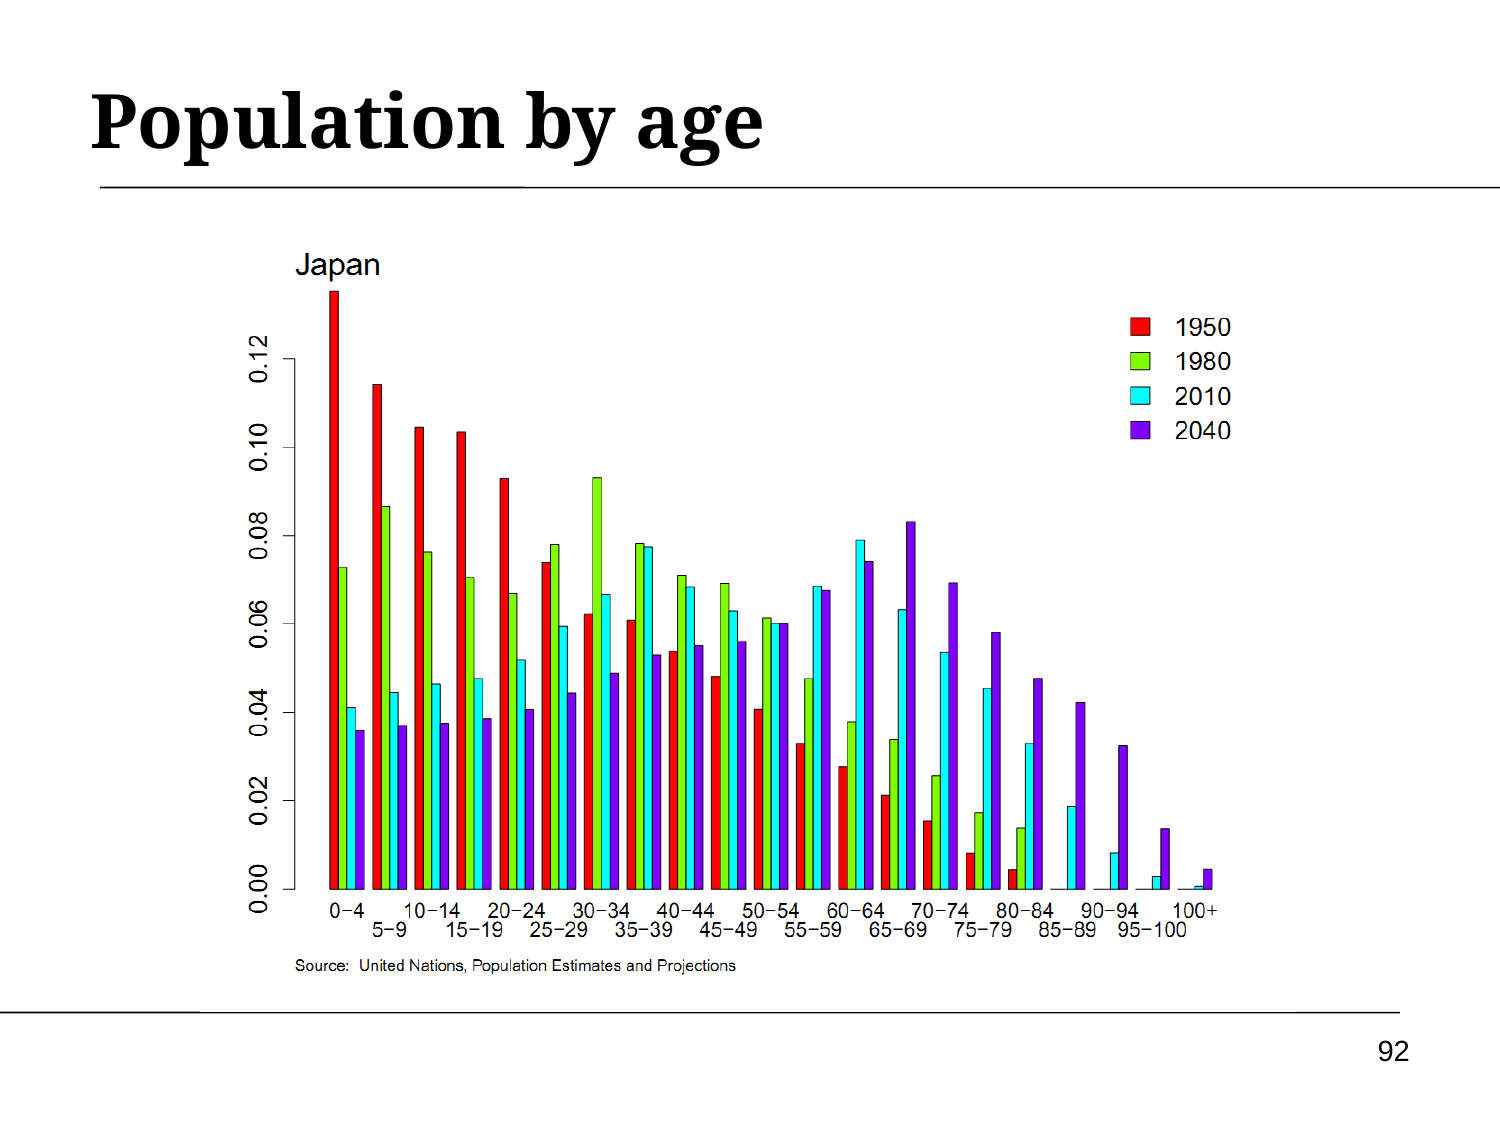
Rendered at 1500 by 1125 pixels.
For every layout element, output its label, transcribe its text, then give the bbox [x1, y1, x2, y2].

picture [199, 198, 1295, 1012]
slide_number 92 [1074, 1024, 1426, 1103]
title Population by age [74, 49, 1426, 188]
